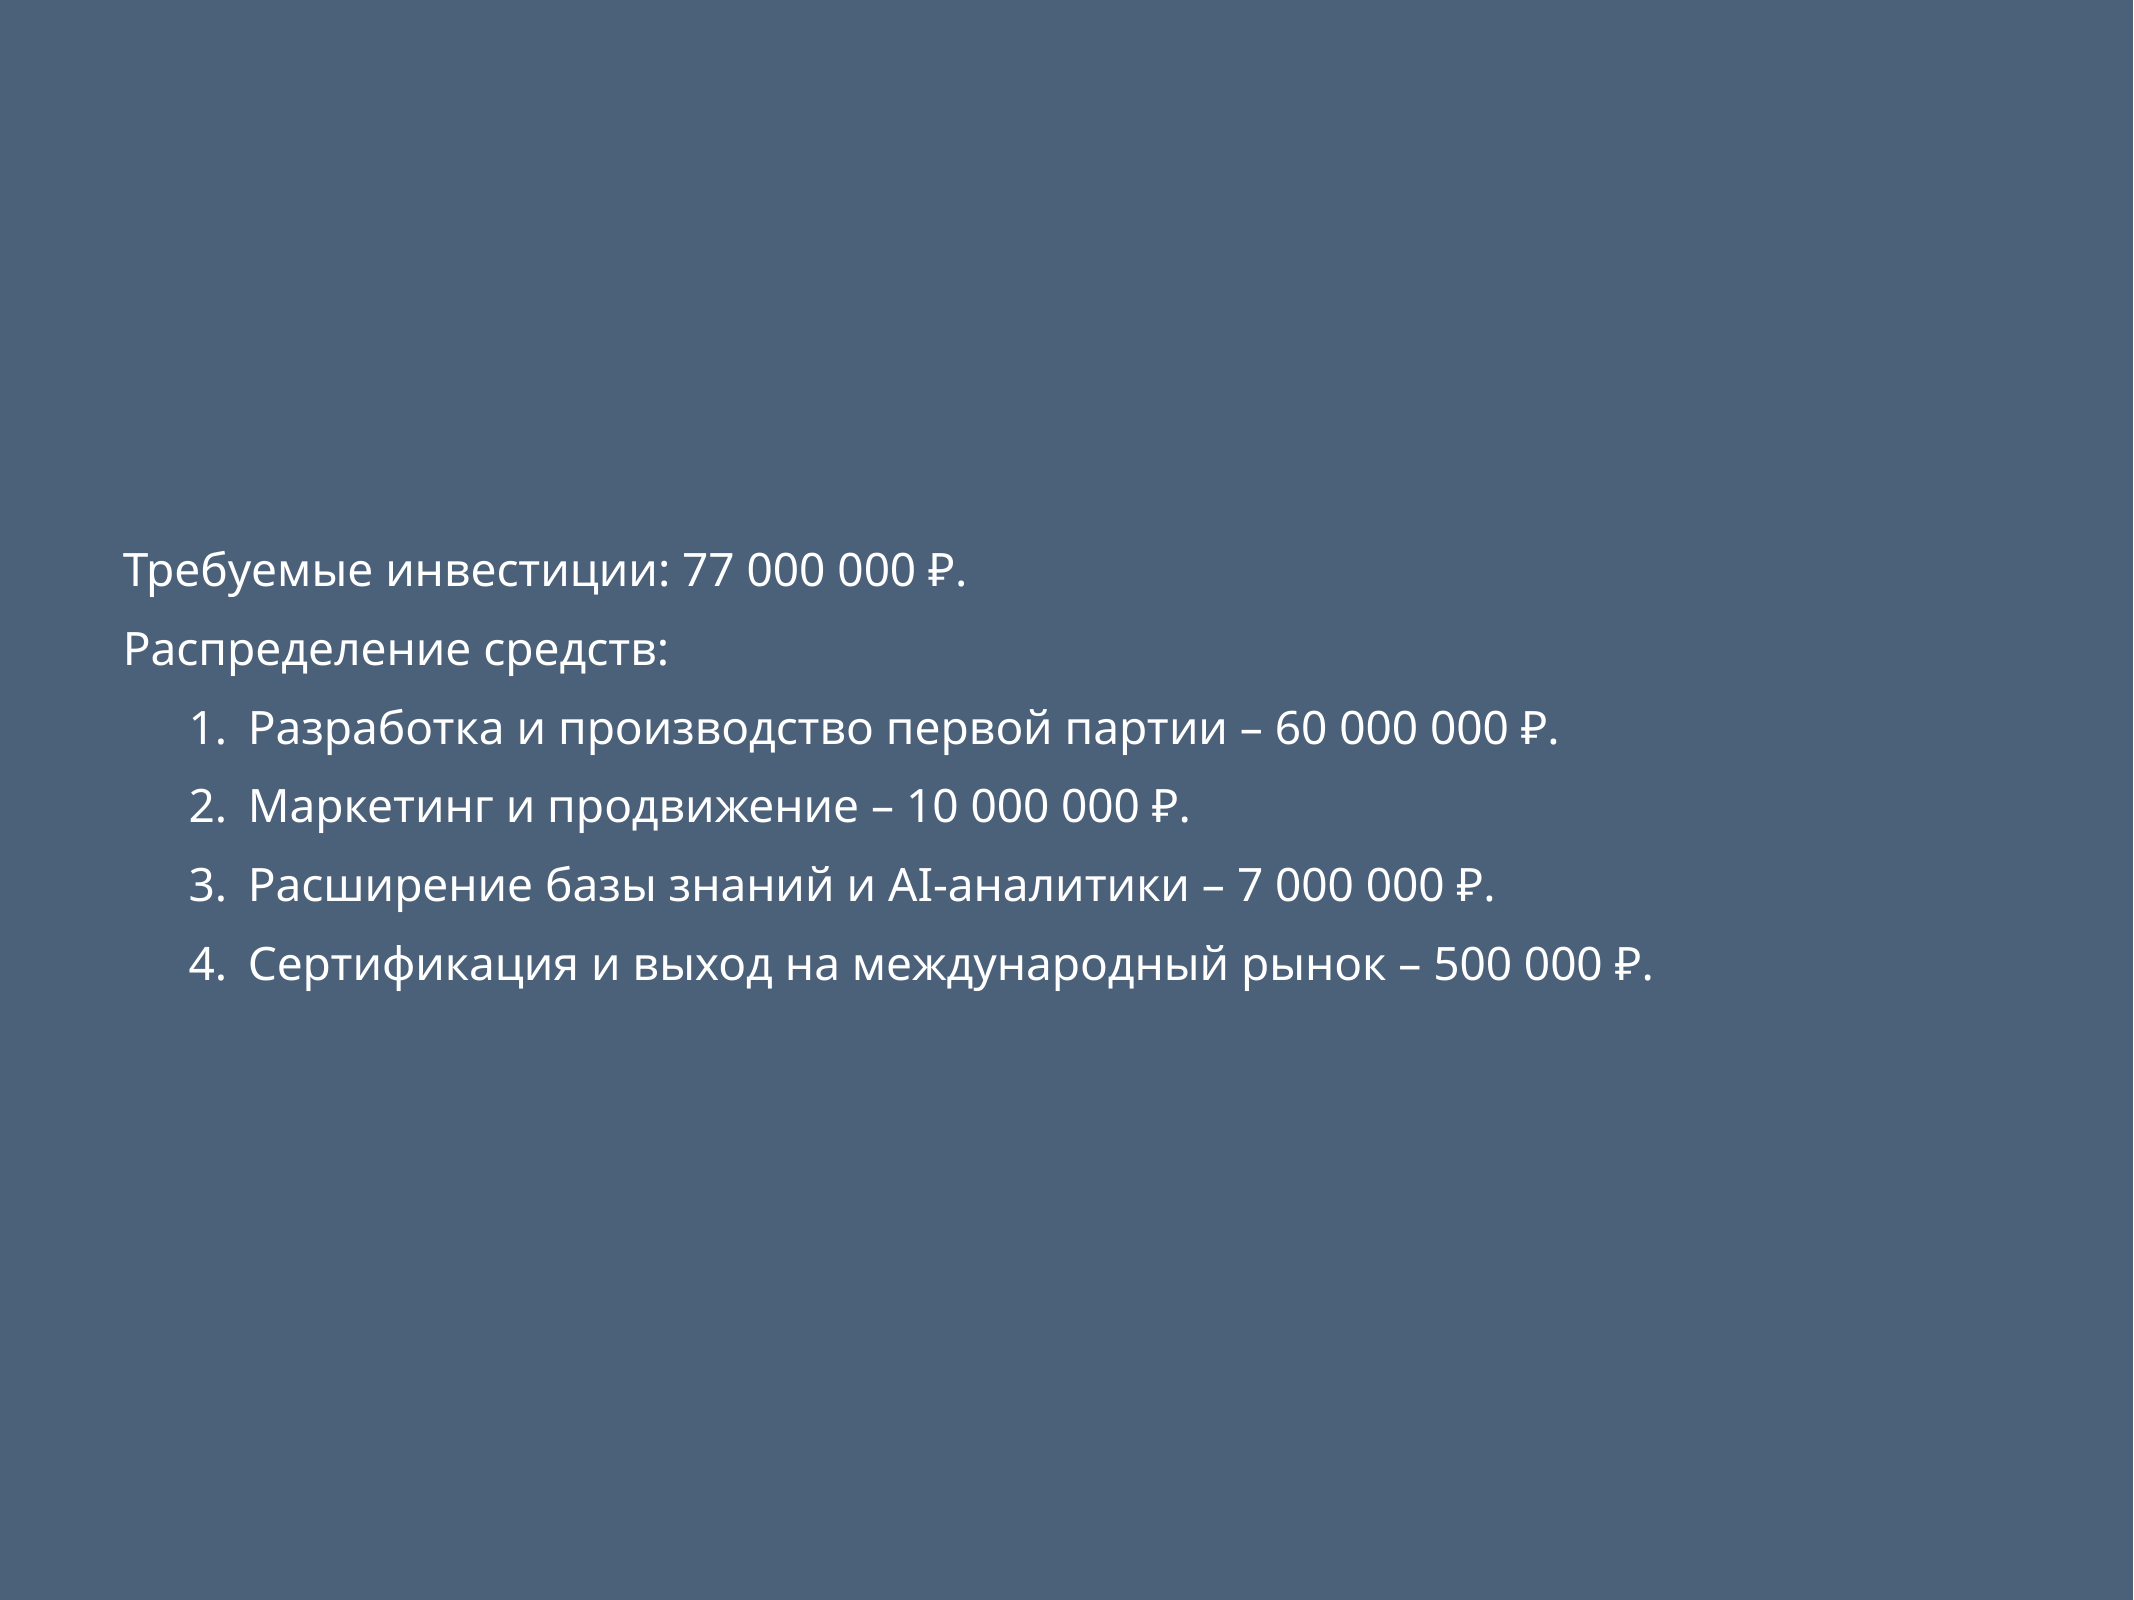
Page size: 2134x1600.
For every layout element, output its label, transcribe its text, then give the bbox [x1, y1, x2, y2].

list Требуемые инвестиции: 77 000 000 ₽. Распределение средств: Разработка и производство первой партии – 60 000 000 ₽. Маркетинг и продвижение – 10 000 000 ₽. Расширение базы знаний и AI-аналитики – 7 000 000 ₽. Сертификация и выход на международный рынок – 500 000 ₽. [114, 520, 2019, 1079]
